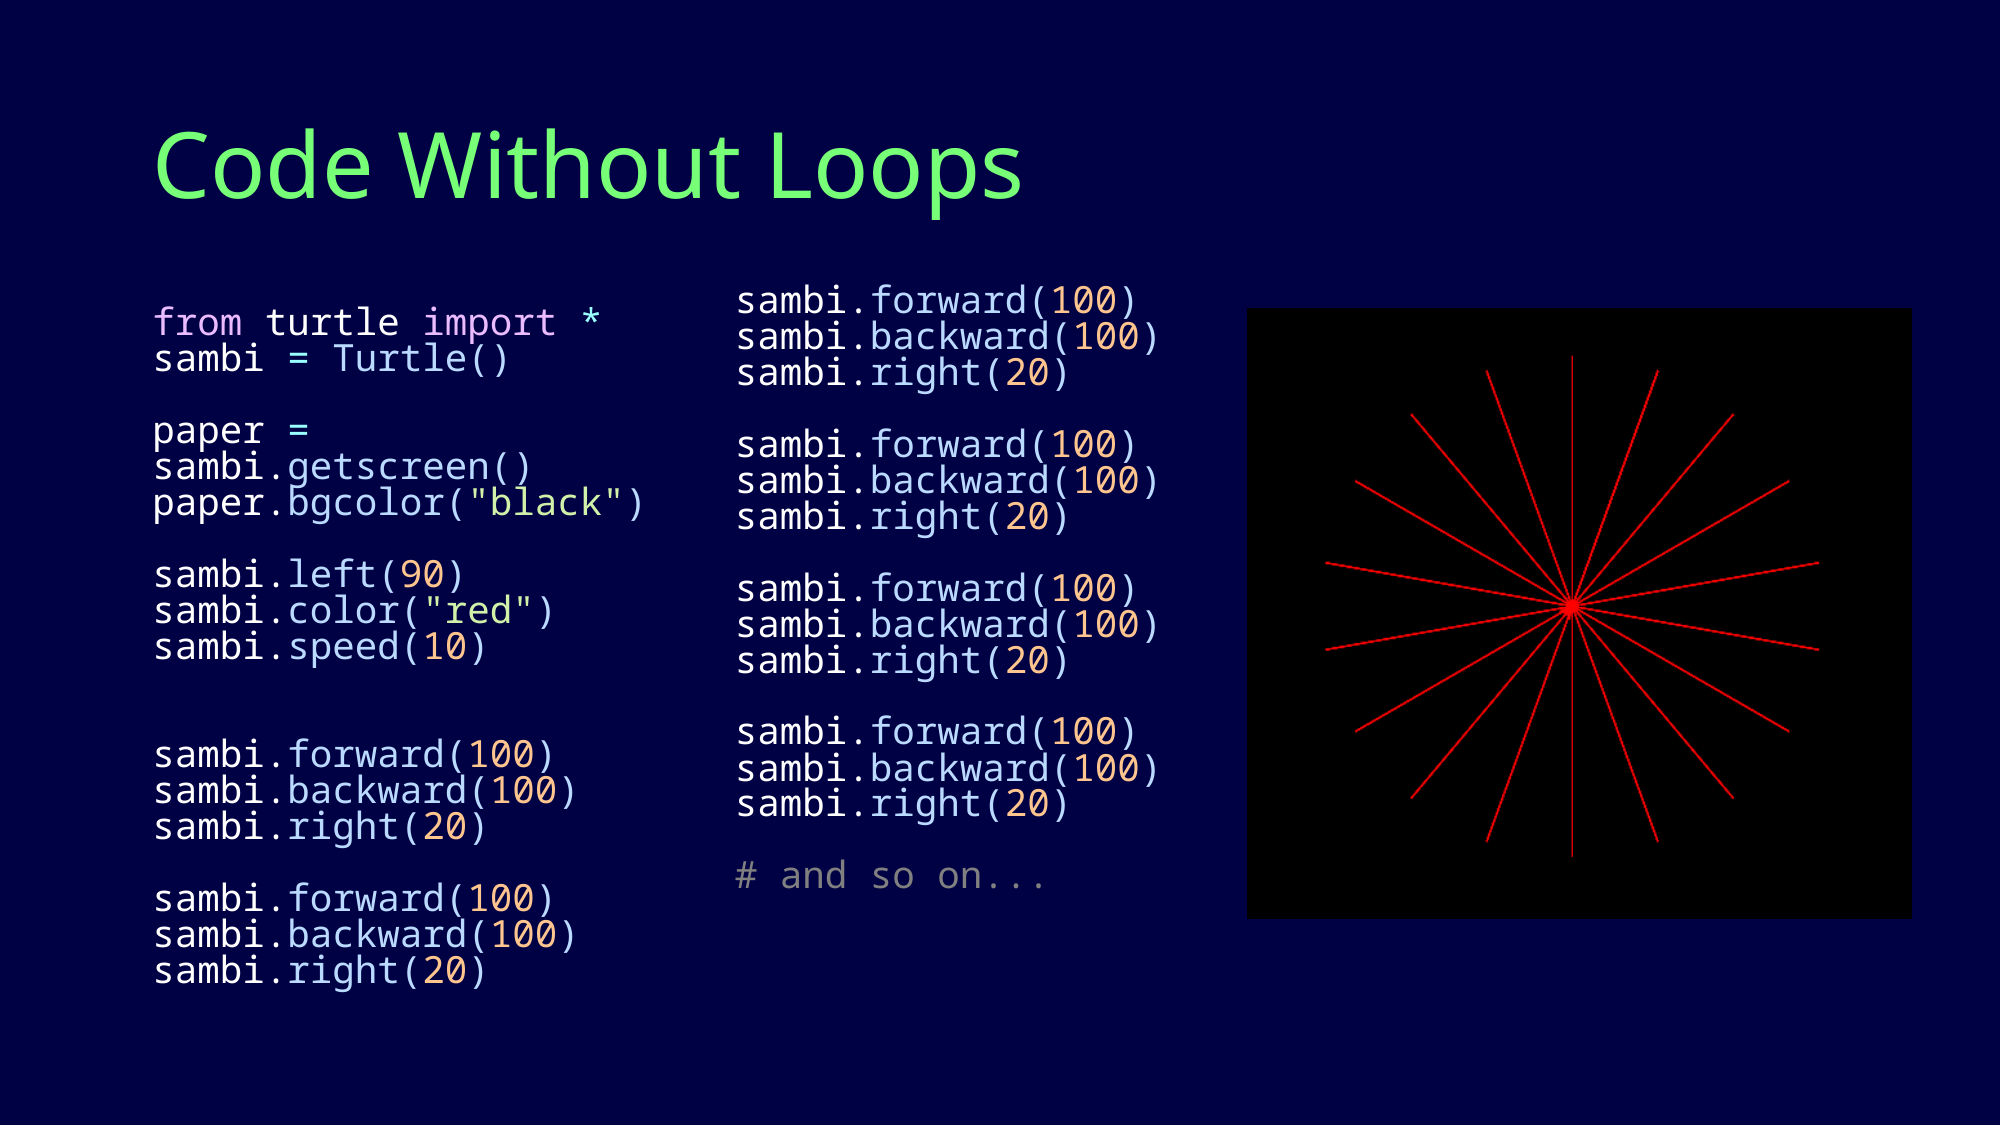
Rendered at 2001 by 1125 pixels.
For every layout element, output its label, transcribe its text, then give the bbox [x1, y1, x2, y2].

title Code Without Loops [137, 59, 1863, 278]
picture [1247, 308, 1912, 919]
text_box sambi.forward(100) sambi.backward(100) sambi.right(20) sambi.forward(100) sambi.backward(100) sambi.right(20) sambi.forward(100) sambi.backward(100) sambi.right(20) sambi.forward(100) sambi.backward(100) sambi.right(20) # and so on... [720, 277, 1178, 940]
list from turtle import * sambi = Turtle() paper = sambi.getscreen() paper.bgcolor("black") sambi.left(90) sambi.color("red") sambi.speed(10) sambi.forward(100) sambi.backward(100) sambi.right(20) sambi.forward(100) sambi.backward(100) sambi.right(20) [137, 299, 720, 1014]
